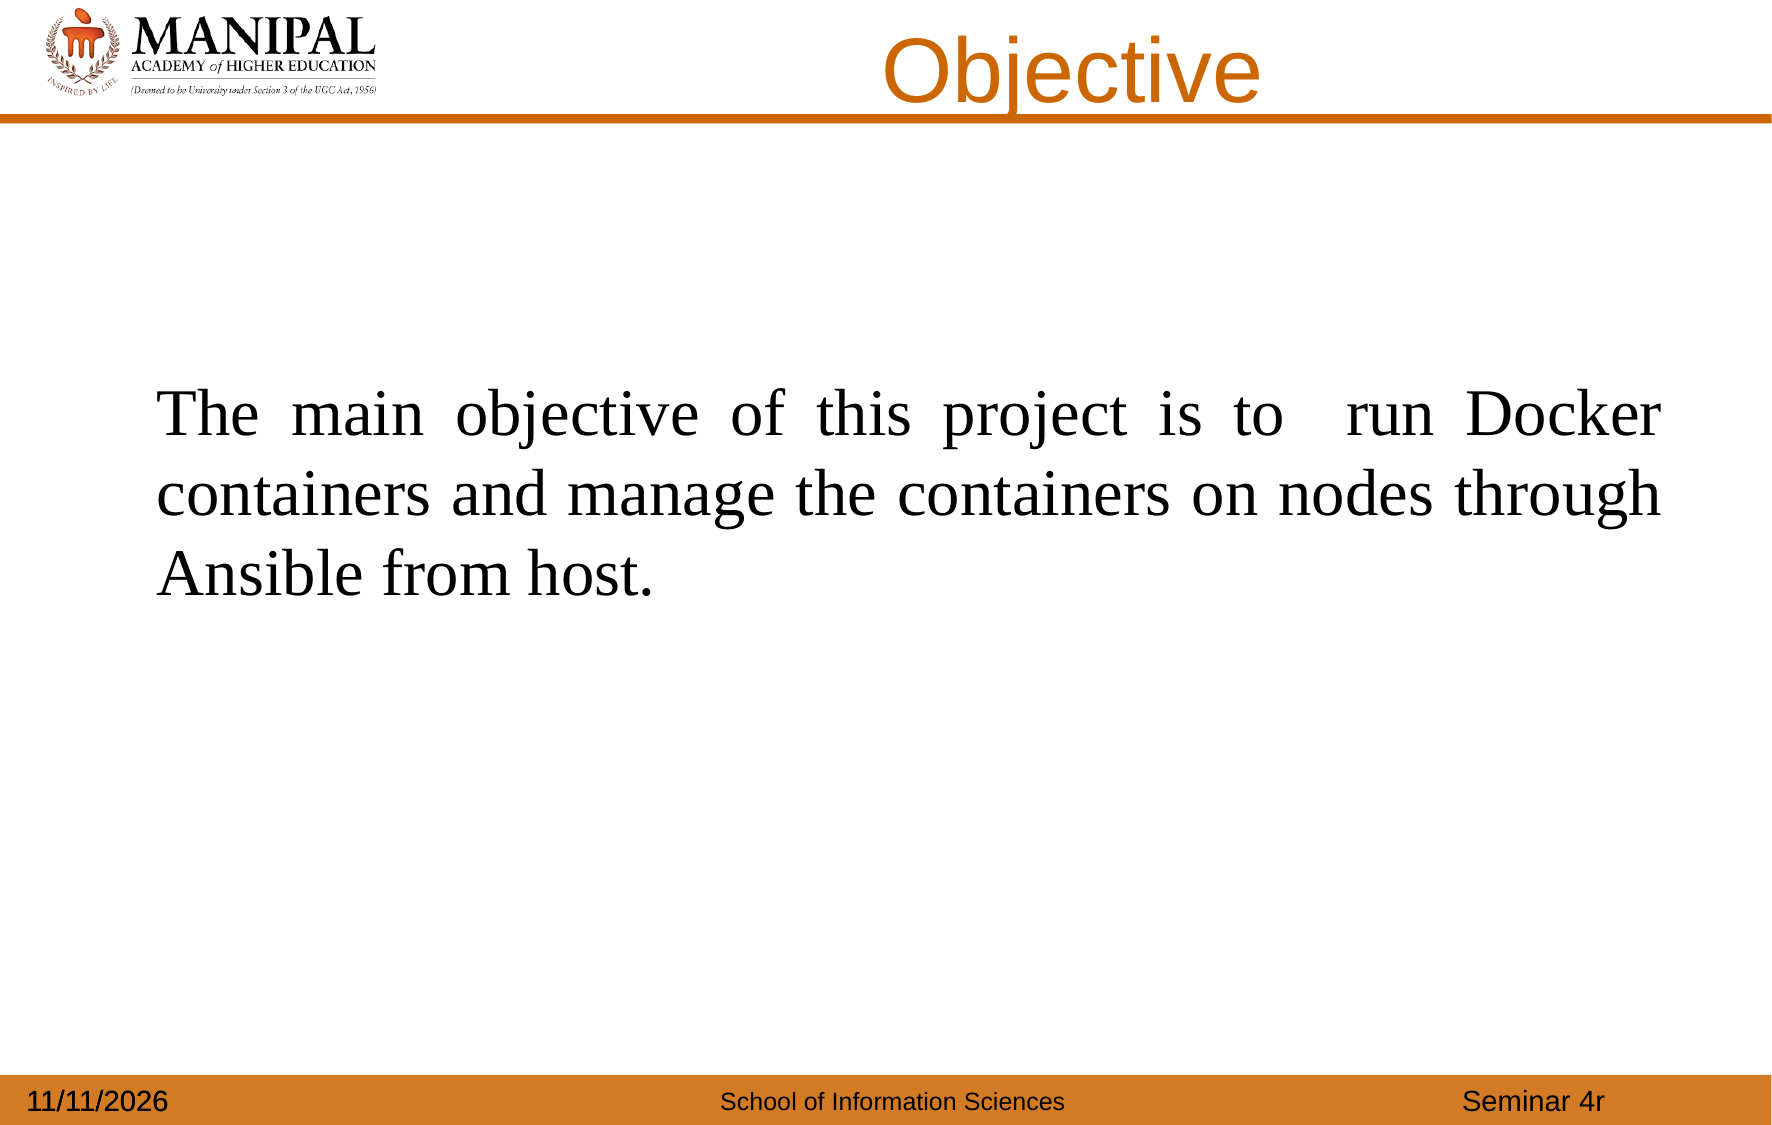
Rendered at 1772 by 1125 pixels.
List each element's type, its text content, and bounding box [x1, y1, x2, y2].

picture [35, 0, 386, 104]
text_box The main objective of this project is to run Docker containers and manage the containers on nodes through Ansible from host. [85, 174, 1681, 988]
text_box Objective [373, 3, 1772, 125]
